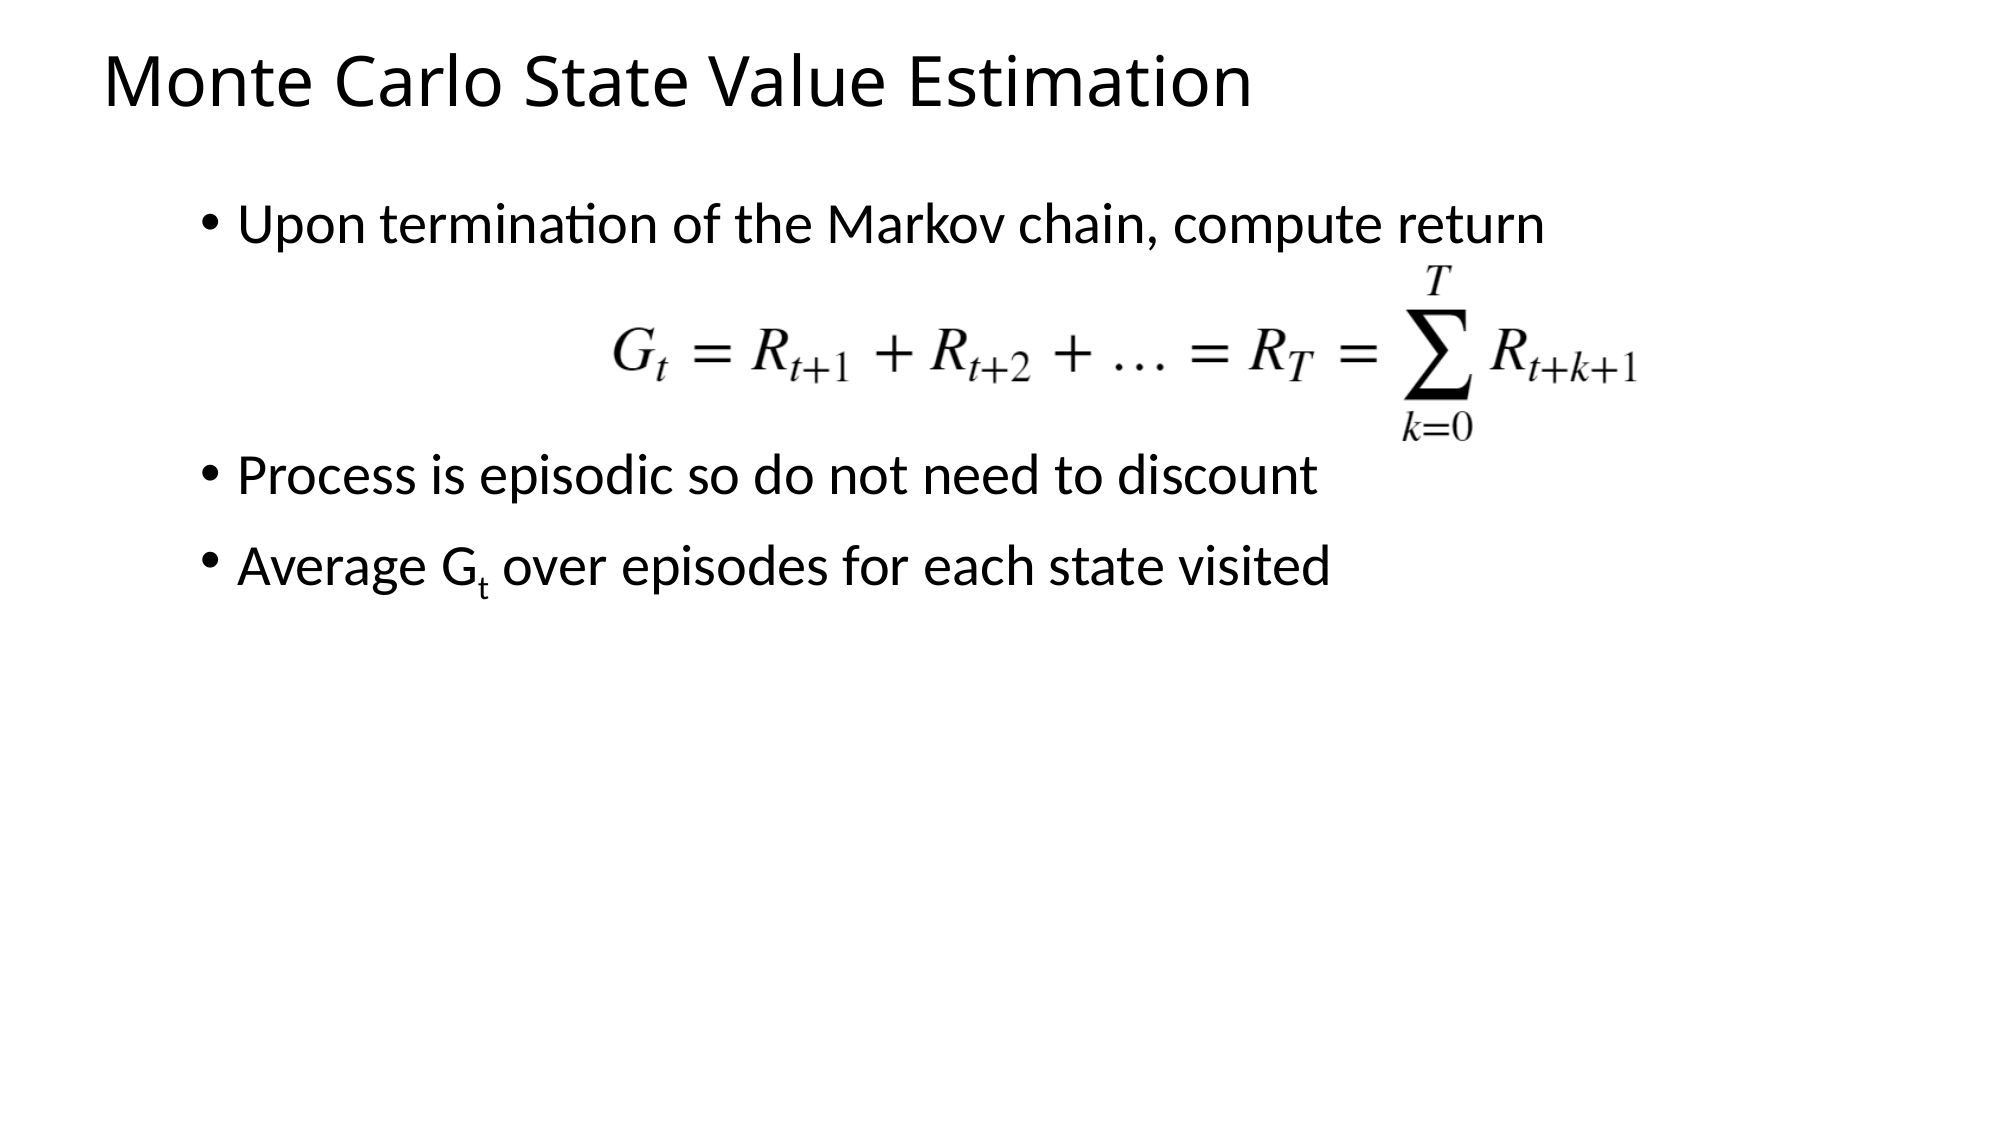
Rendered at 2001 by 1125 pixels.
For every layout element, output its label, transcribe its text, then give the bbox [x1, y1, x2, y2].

picture [608, 256, 1653, 453]
list Upon termination of the Markov chain, compute return Process is episodic so do not need to discount Average Gt over episodes for each state visited [185, 185, 1863, 1087]
title Monte Carlo State Value Estimation [87, 38, 1889, 129]
